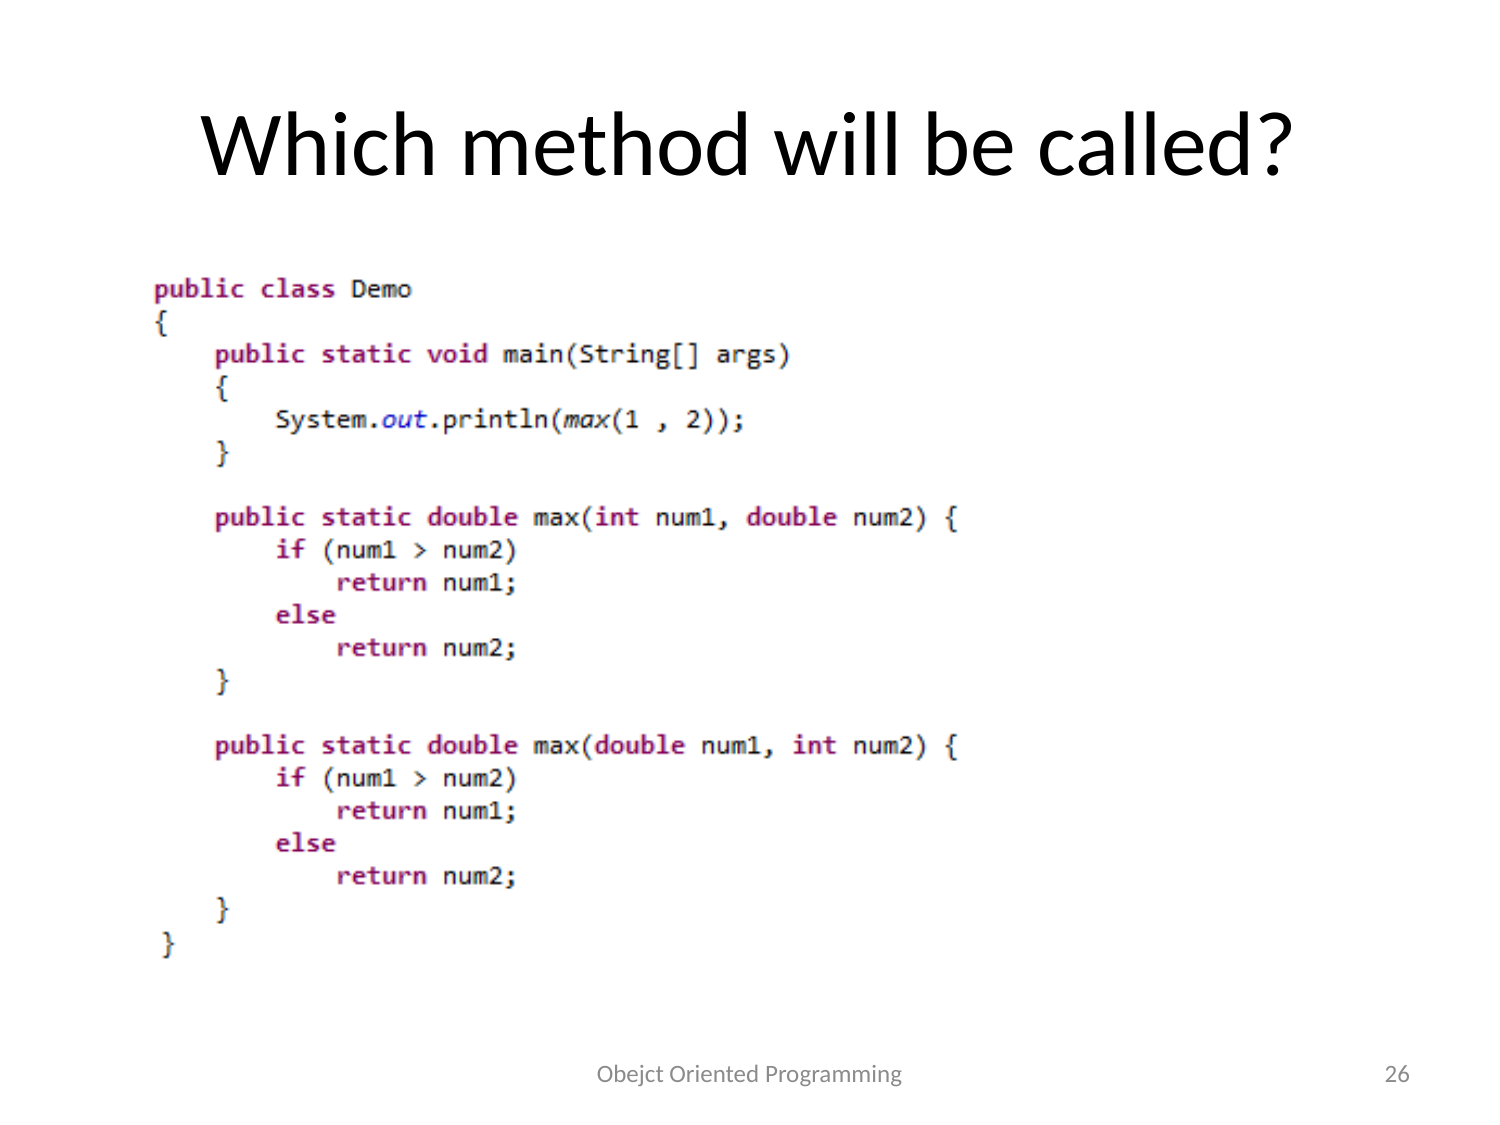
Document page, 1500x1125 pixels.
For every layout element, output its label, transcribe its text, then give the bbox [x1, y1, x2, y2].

slide_number 26 [1074, 1042, 1425, 1103]
footer Obejct Oriented Programming [512, 1042, 988, 1103]
title Which method will be called? [75, 45, 1425, 233]
picture [149, 274, 1003, 963]
